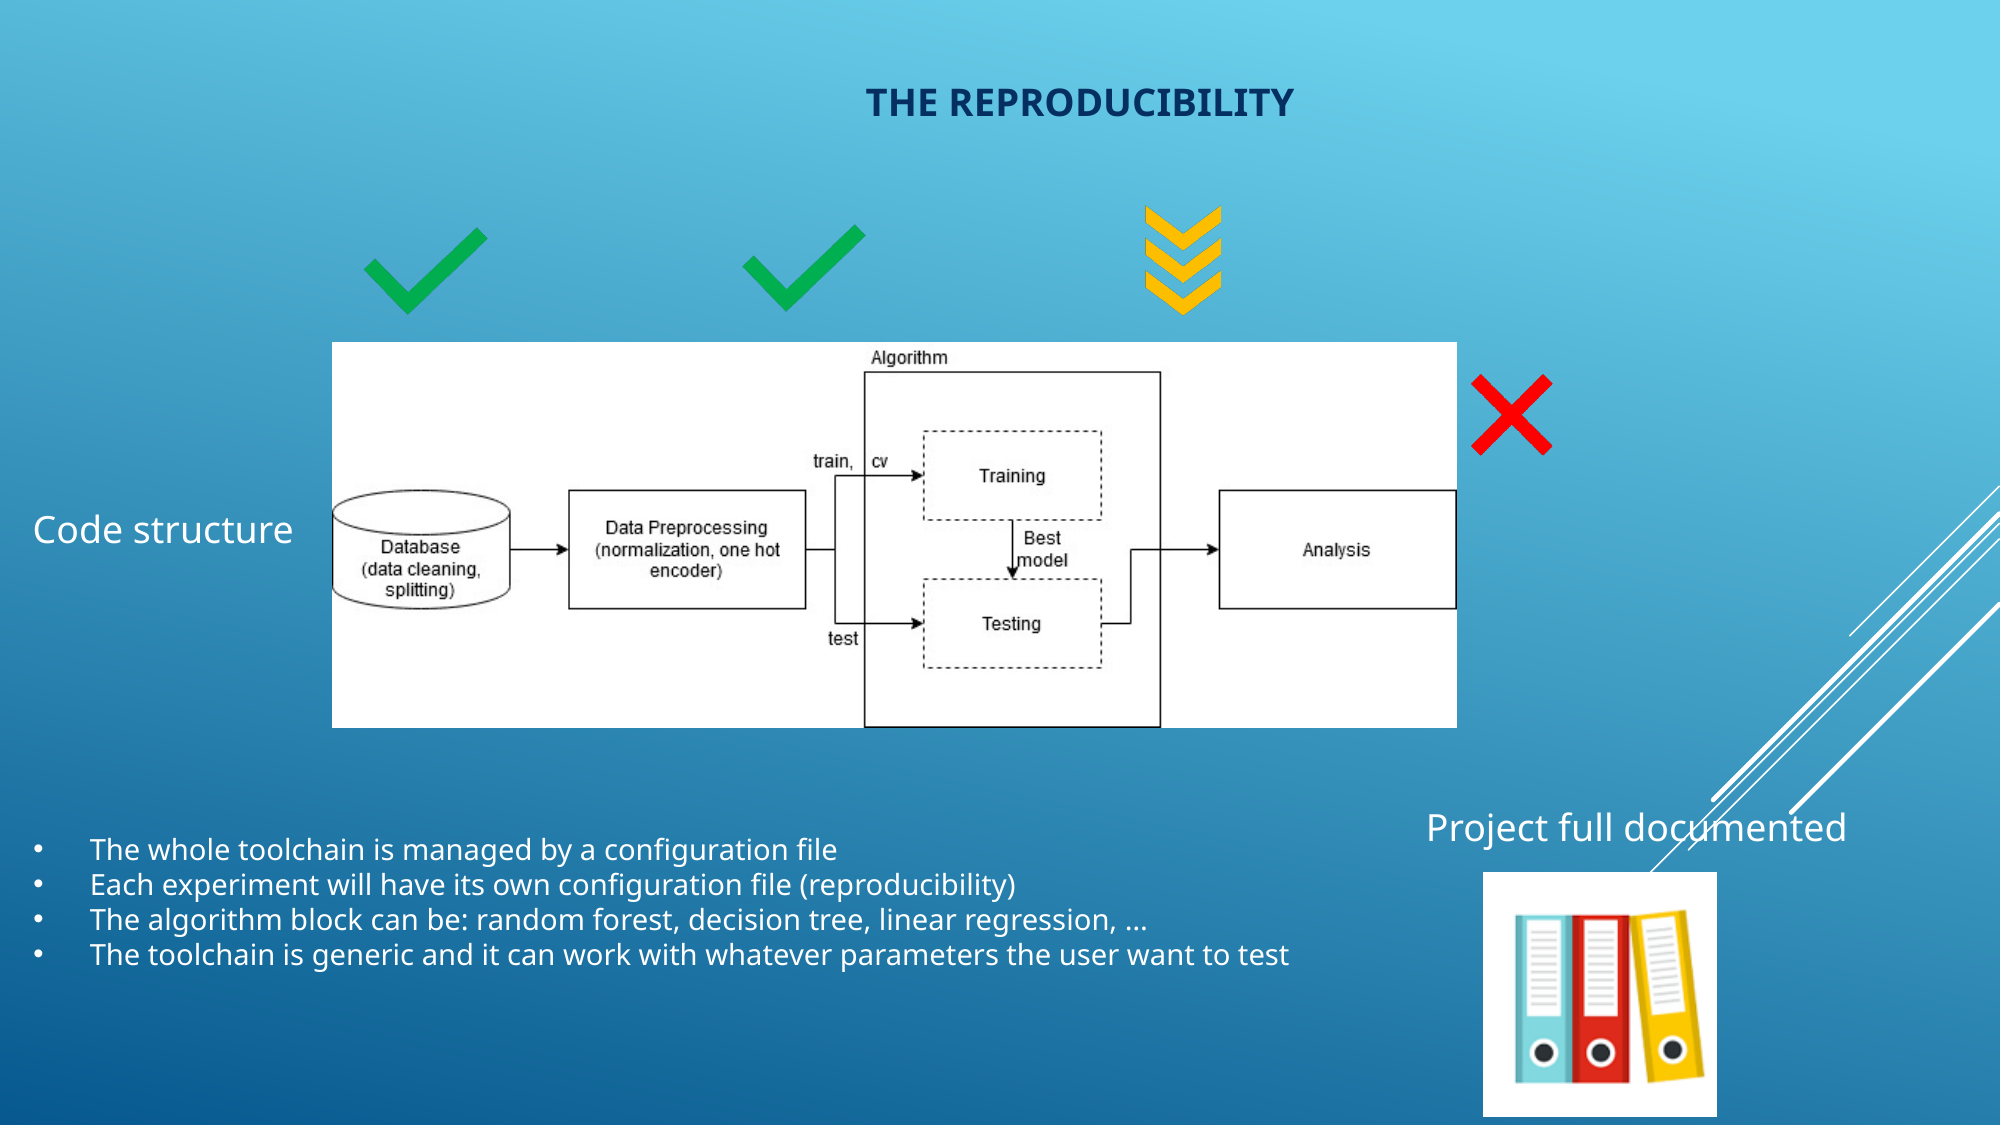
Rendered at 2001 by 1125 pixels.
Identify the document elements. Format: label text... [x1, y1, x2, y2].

text_box Project full documented [1411, 796, 1955, 857]
picture [1118, 196, 1248, 327]
picture [1483, 872, 1717, 1117]
text_box Code structure [18, 498, 332, 559]
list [332, 342, 1457, 729]
picture [1456, 359, 1567, 470]
picture [361, 206, 490, 335]
text_box The whole toolchain is managed by a configuration file Each experiment will have its own configuration file (reproducibility) The algorithm block can be: random forest, decision tree, linear regression, … The toolchain is generic and it can work with whatever parameters the user want to test [18, 823, 1717, 979]
picture [739, 203, 868, 332]
title THE REPRODUCIBILITY [217, 24, 1943, 179]
